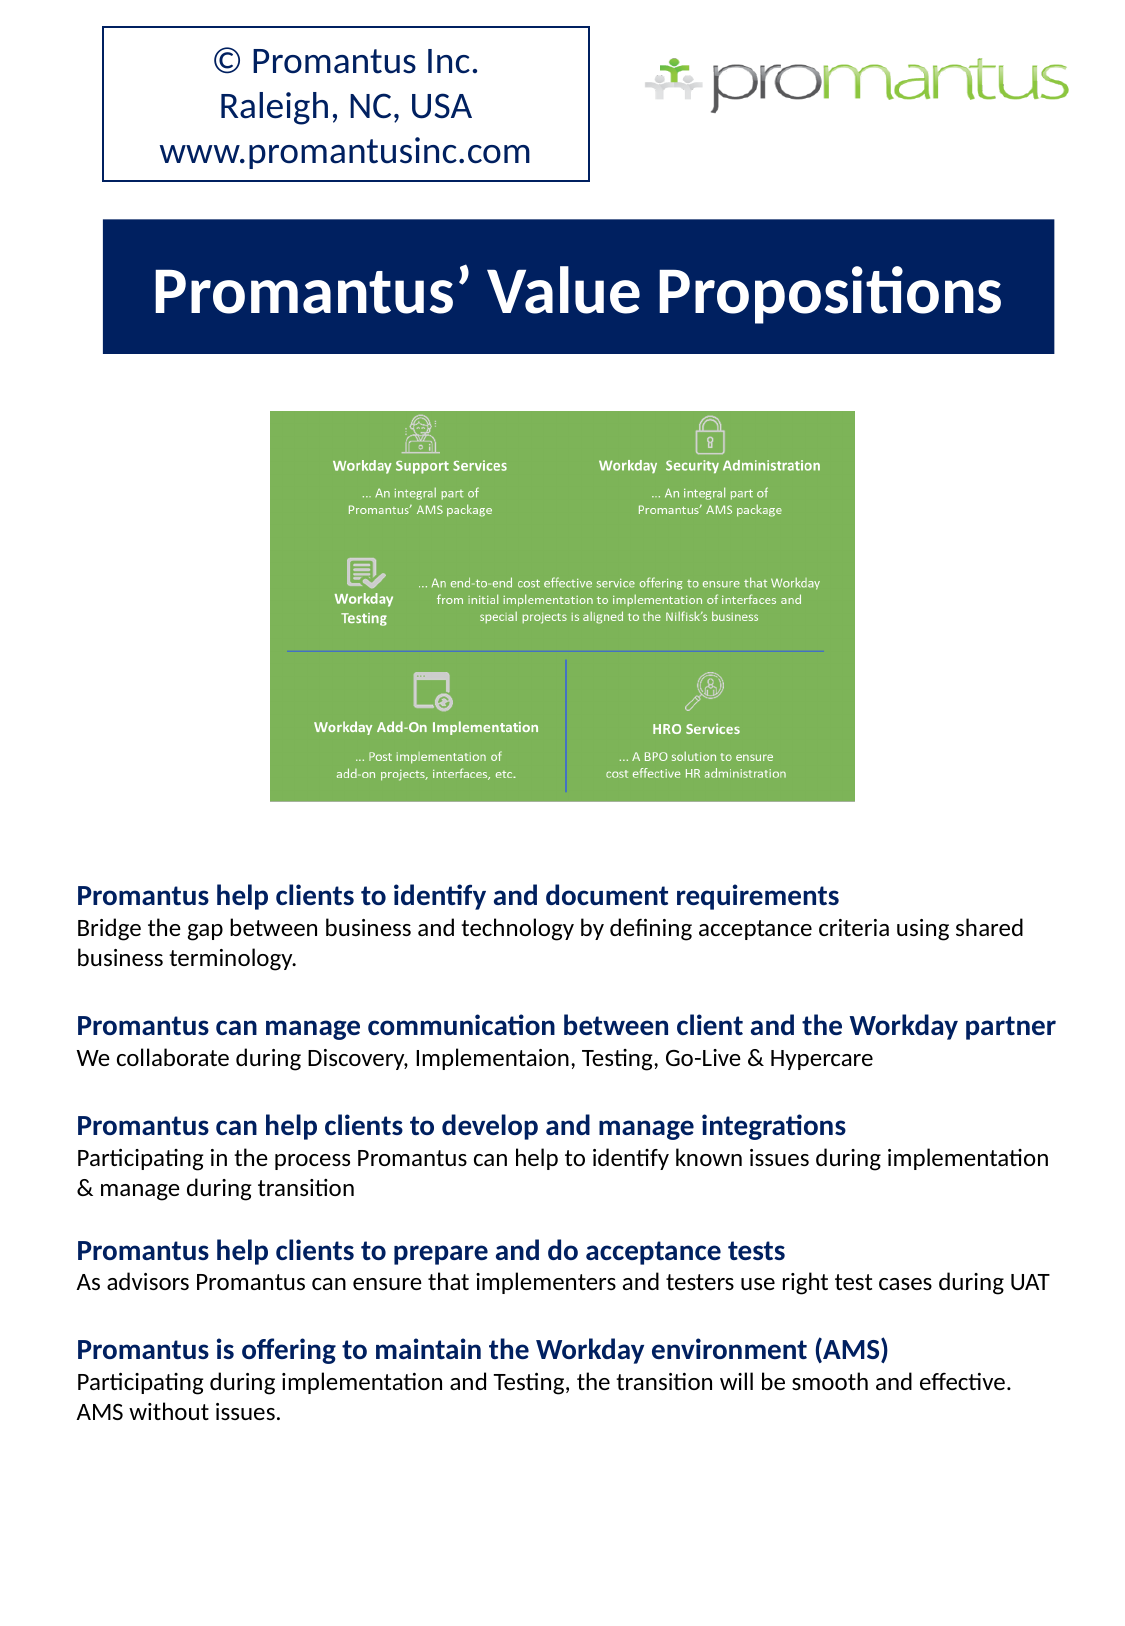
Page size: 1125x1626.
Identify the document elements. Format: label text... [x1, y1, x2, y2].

text_box Promantus help clients to identify and document requirements Bridge the gap between business and technology by defining acceptance criteria using shared business terminology. Promantus can manage communication between client and the Workday partner We collaborate during Discovery, Implementaion, Testing, Go-Live & Hypercare Promantus can help clients to develop and manage integrations Participating in the process Promantus can help to identify known issues during implementation & manage during transition Promantus help clients to prepare and do acceptance tests As advisors Promantus can ensure that implementers and testers use right test cases during UAT Promantus is offering to maintain the Workday environment (AMS) Participating during implementation and Testing, the transition will be smooth and effective. AMS without issues. [61, 869, 1075, 1433]
text_box © Promantus Inc. Raleigh, NC, USA www.promantusinc.com [102, 26, 590, 182]
picture [635, 41, 1075, 124]
text_box Promantus’ Value Propositions [102, 218, 1055, 355]
picture [270, 411, 855, 804]
